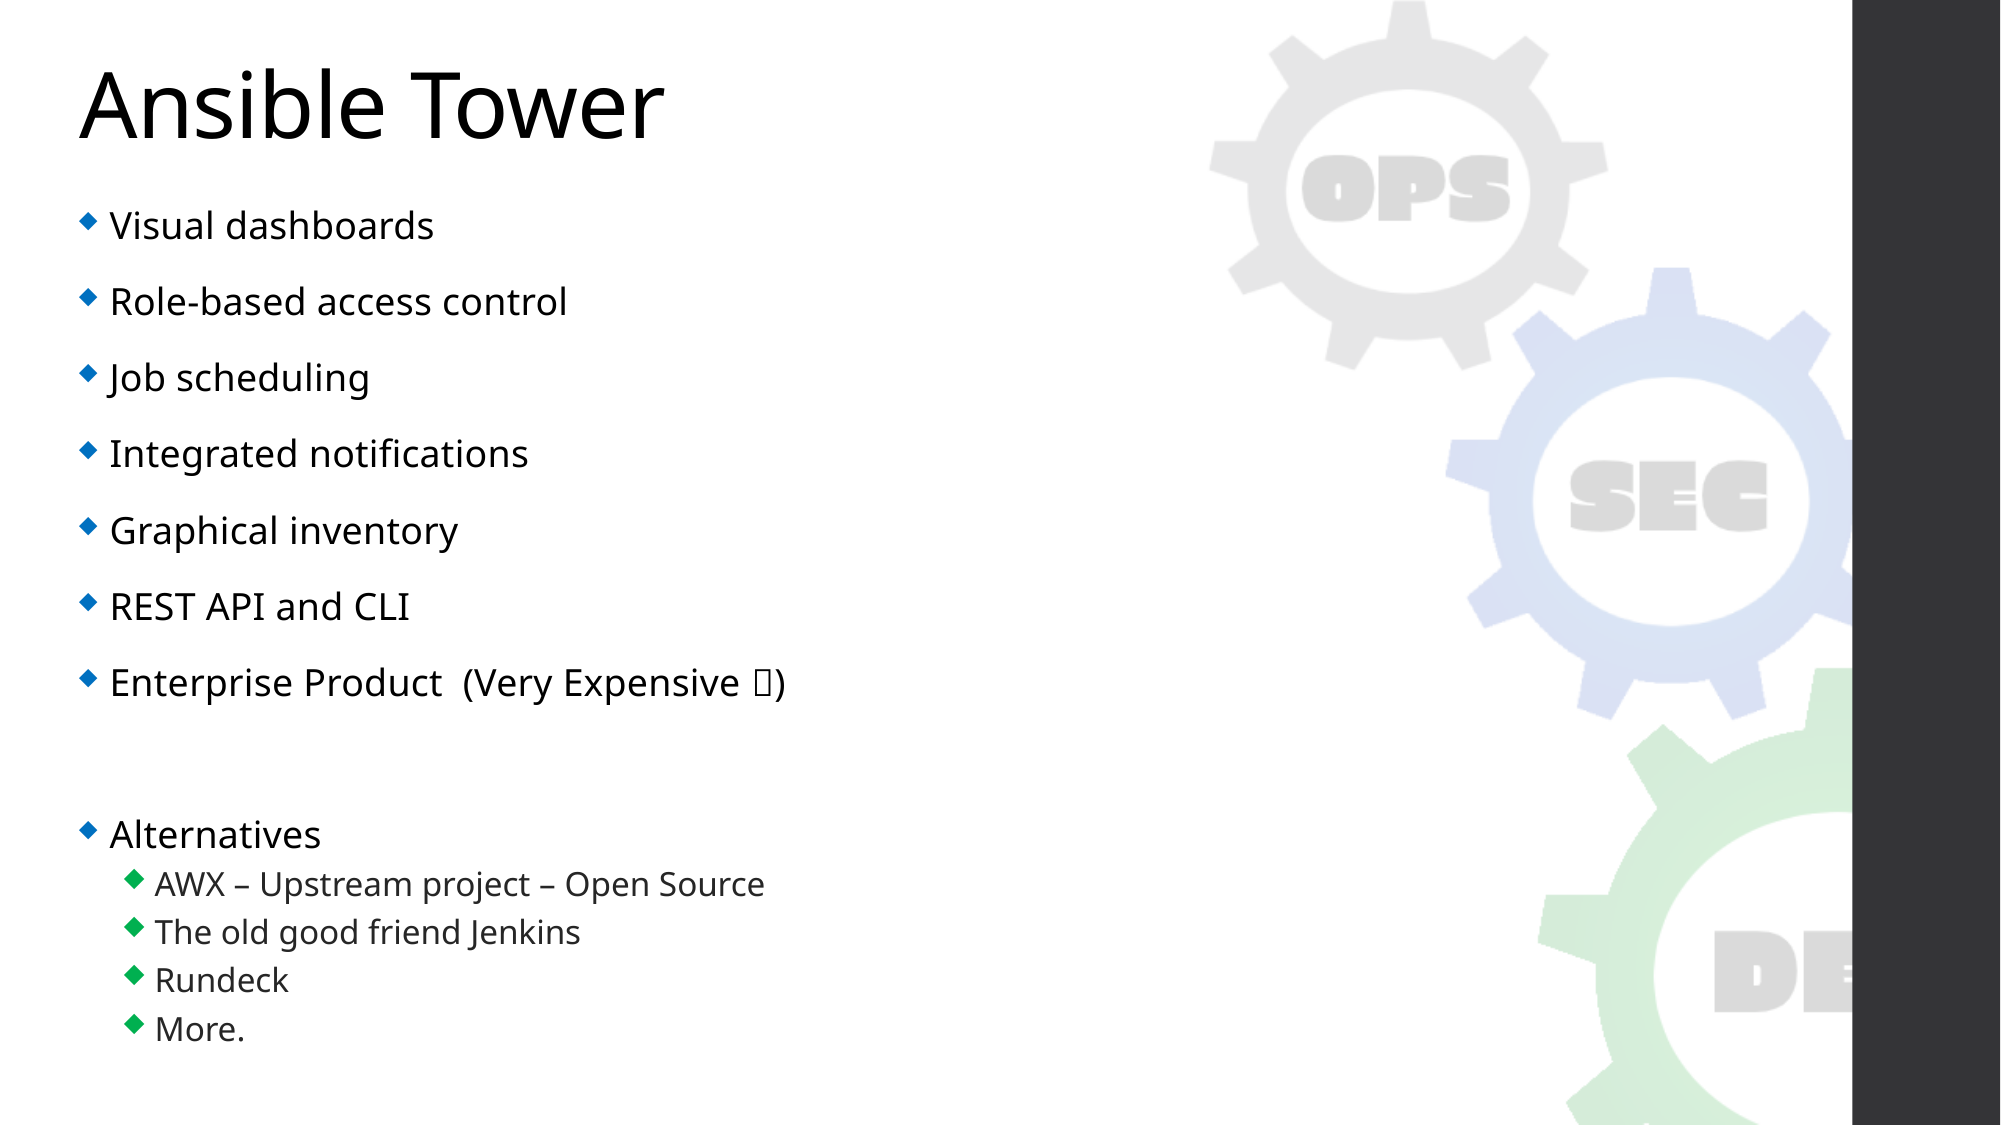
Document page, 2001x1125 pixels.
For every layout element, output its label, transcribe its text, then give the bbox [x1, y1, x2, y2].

list Visual dashboards Role-based access control Job scheduling Integrated notifications Graphical inventory REST API and CLI Enterprise Product (Very Expensive ) Alternatives AWX – Upstream project – Open Source The old good friend Jenkins Rundeck More. [64, 198, 1797, 1073]
title Ansible Tower [64, 33, 1797, 166]
